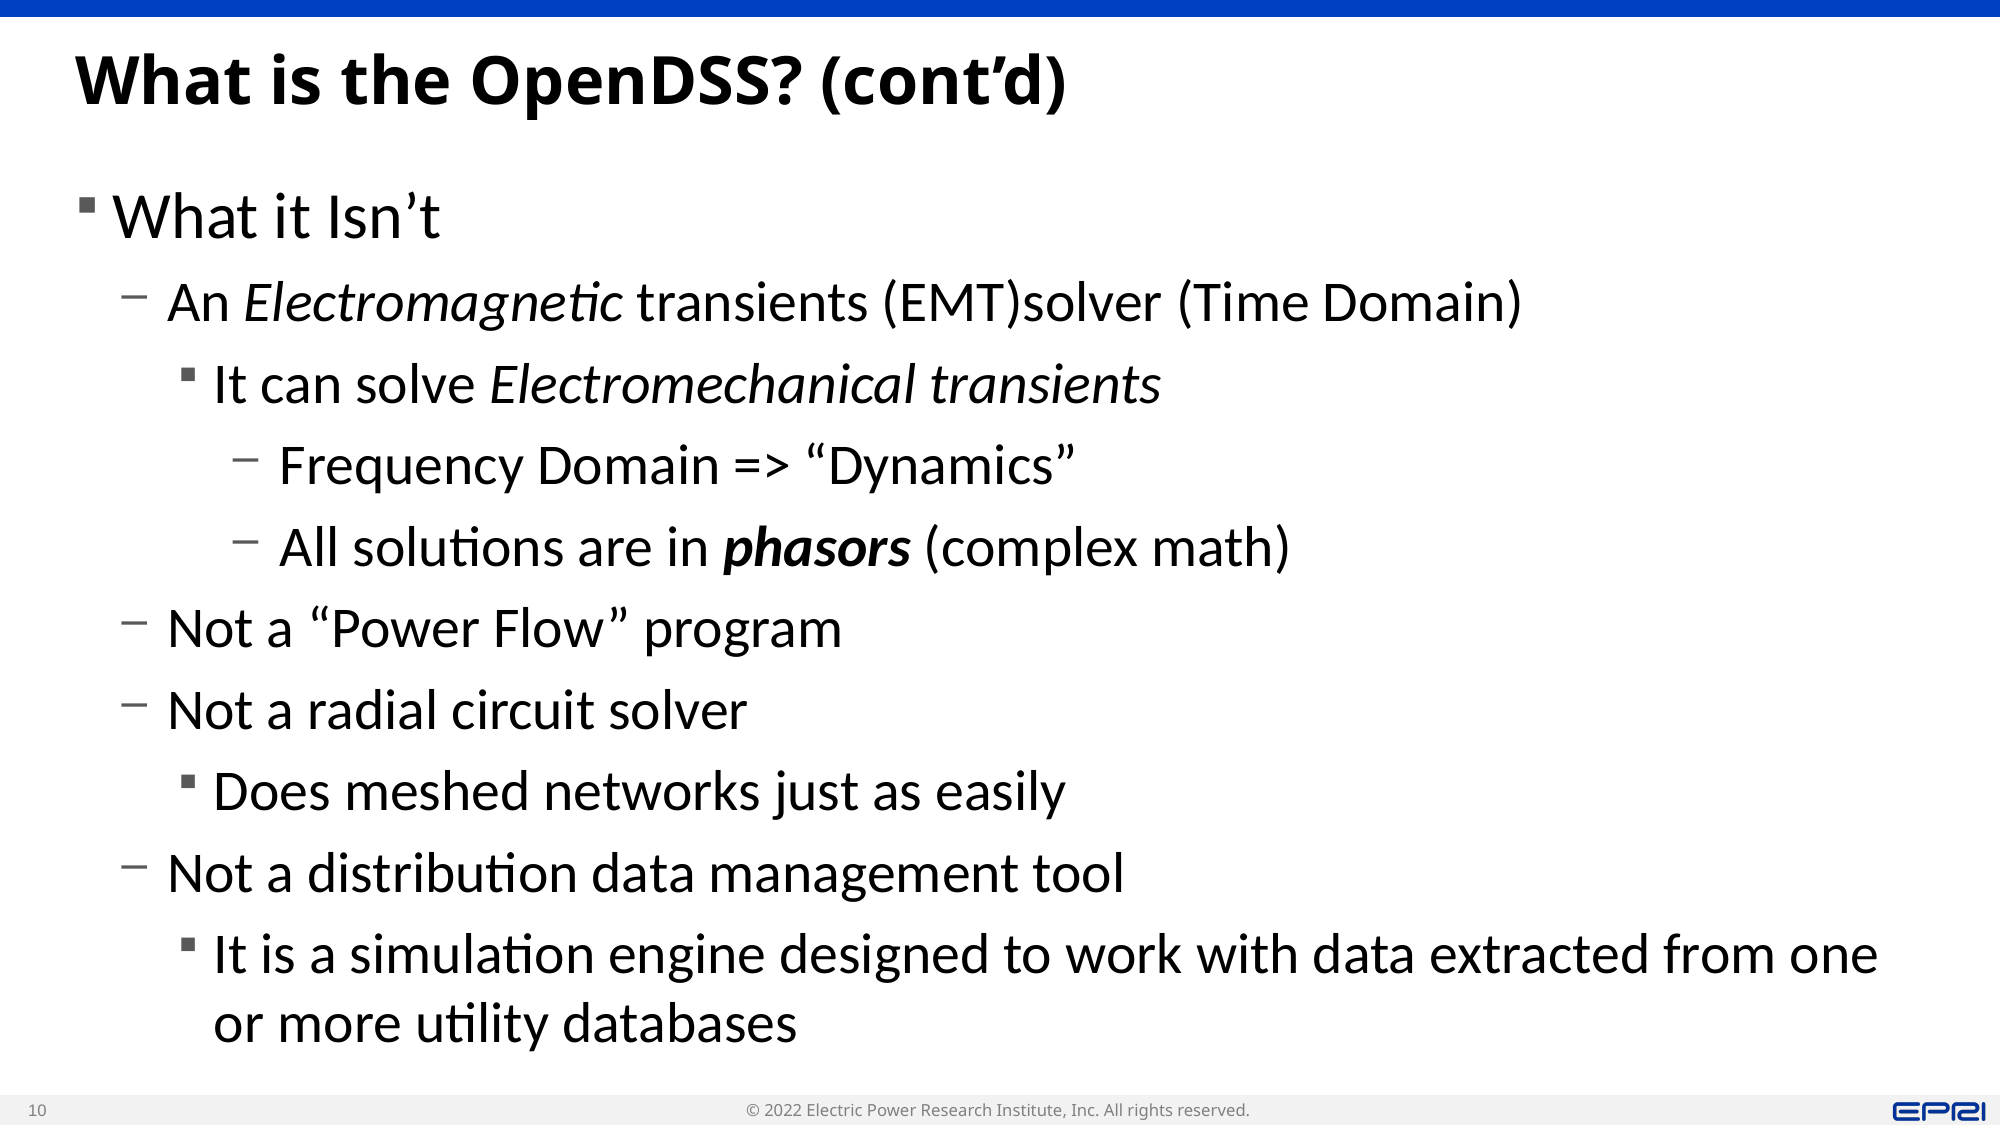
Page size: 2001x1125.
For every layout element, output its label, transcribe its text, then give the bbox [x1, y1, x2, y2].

picture [1892, 1102, 1986, 1121]
list What it Isn’t An Electromagnetic transients (EMT)solver (Time Domain) It can solve Electromechanical transients Frequency Domain => “Dynamics” All solutions are in phasors (complex math) Not a “Power Flow” program Not a radial circuit solver Does meshed networks just as easily Not a distribution data management tool It is a simulation engine designed to work with data extracted from one or more utility databases [59, 164, 1941, 1071]
title What is the OpenDSS? (cont’d) [59, 29, 1936, 151]
